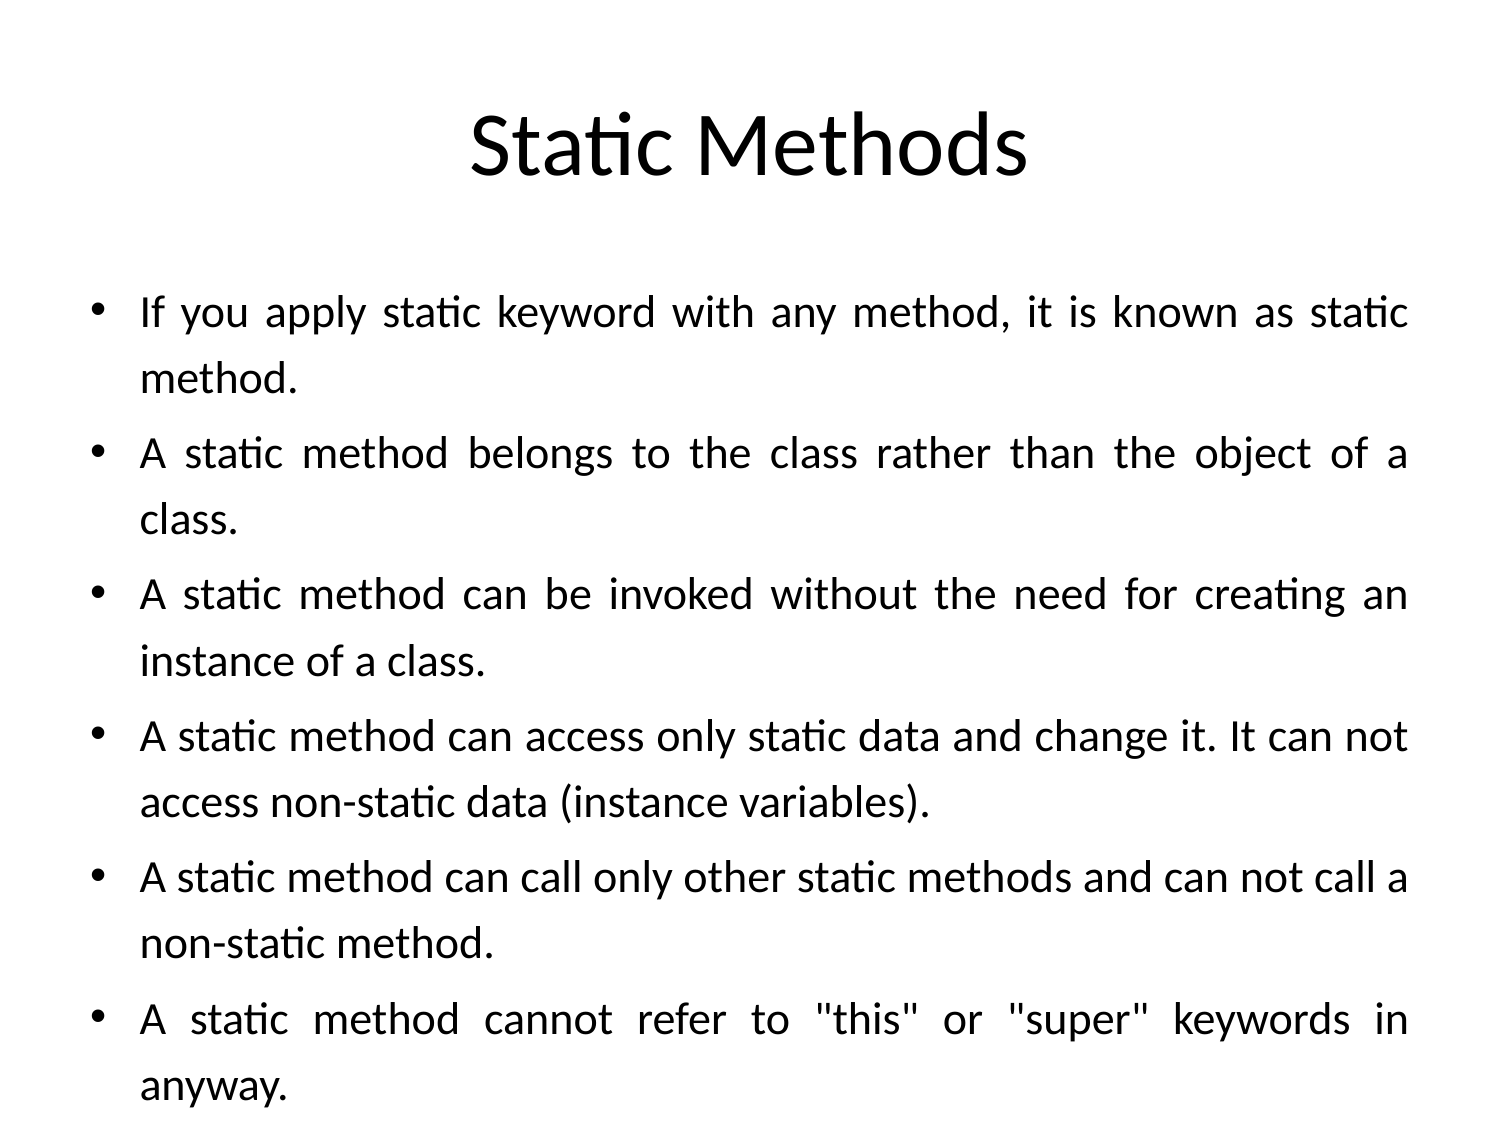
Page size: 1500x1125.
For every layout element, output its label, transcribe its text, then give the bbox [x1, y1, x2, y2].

list If you apply static keyword with any method, it is known as static method. A static method belongs to the class rather than the object of a class. A static method can be invoked without the need for creating an instance of a class. A static method can access only static data and change it. It can not access non-static data (instance variables). A static method can call only other static methods and can not call a non-static method. A static method cannot refer to "this" or "super" keywords in anyway. [75, 262, 1425, 1125]
title Static Methods [75, 45, 1425, 233]
